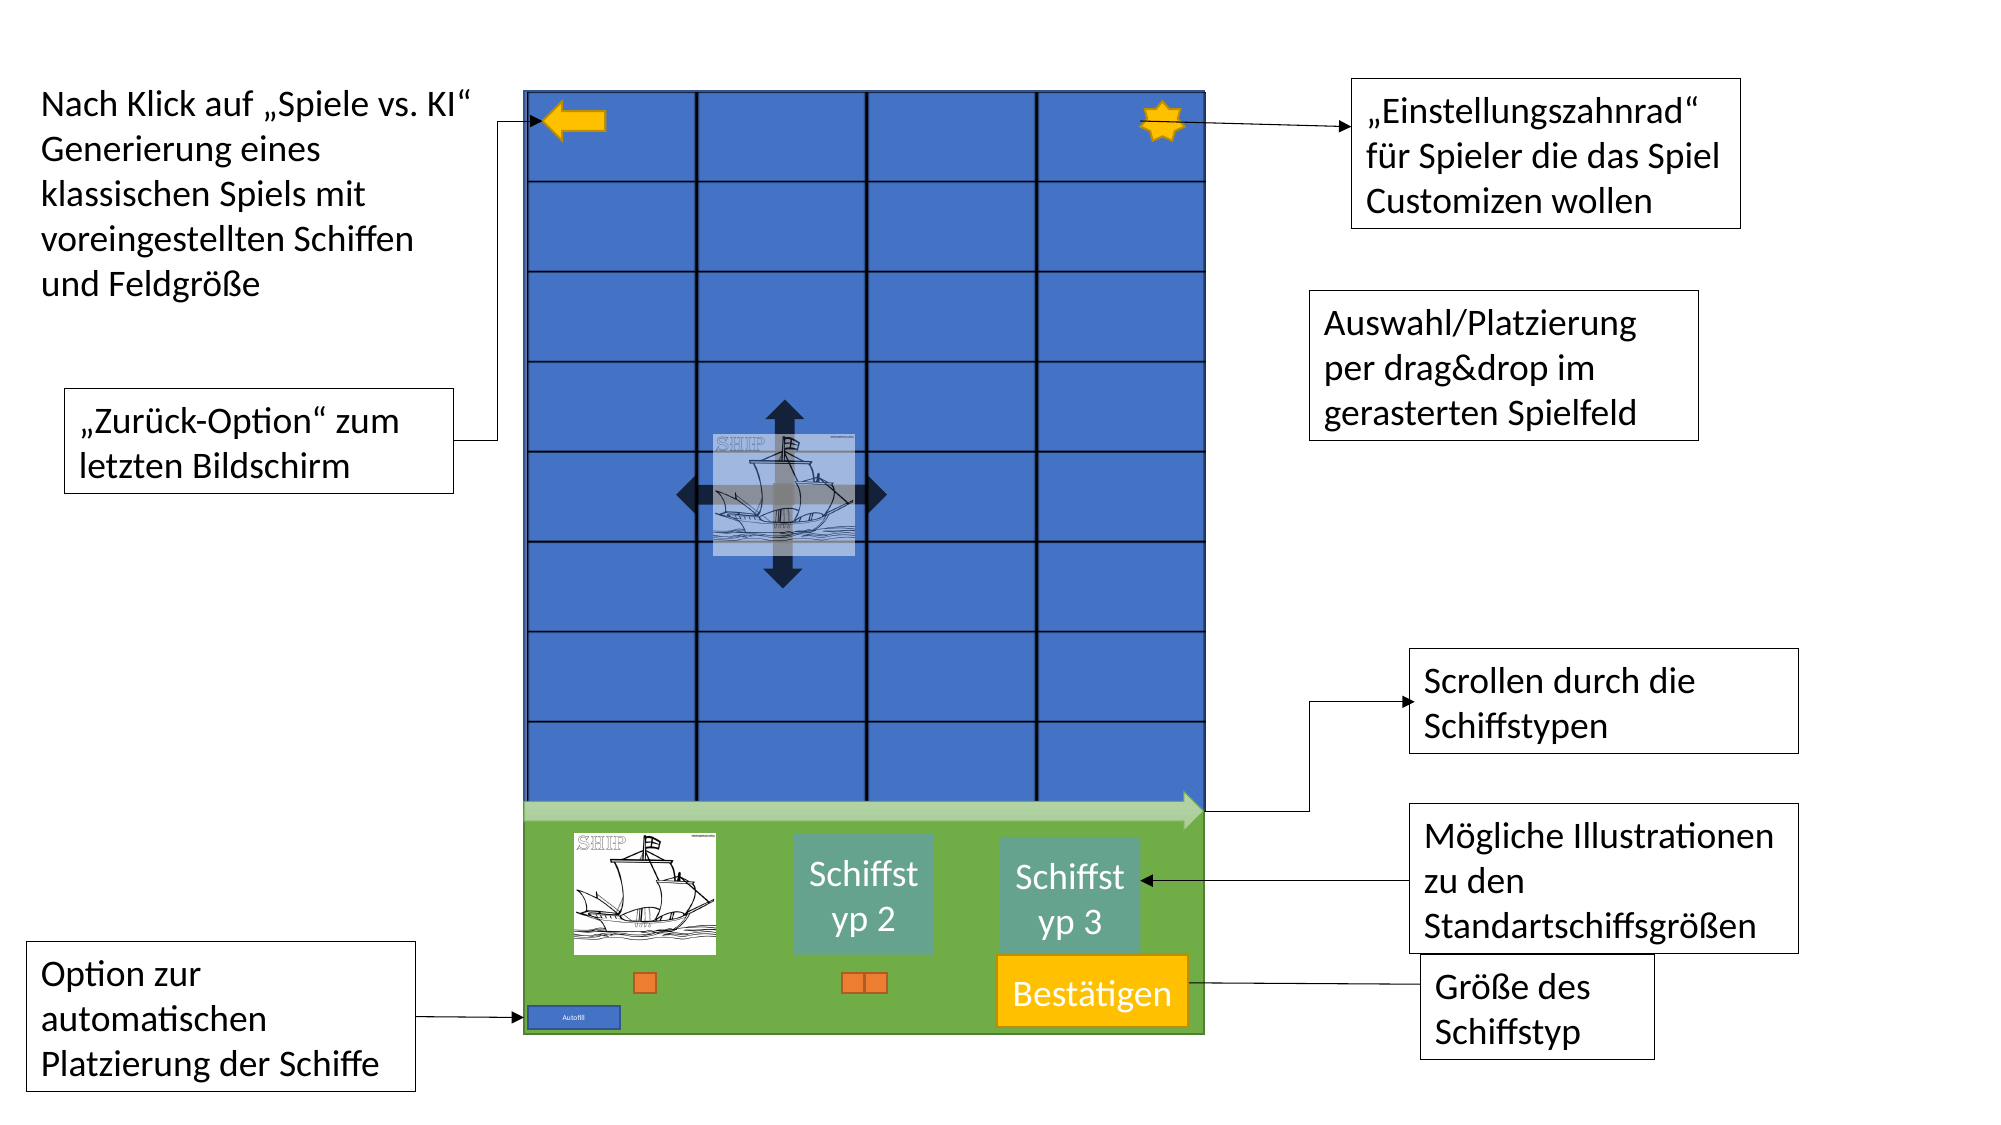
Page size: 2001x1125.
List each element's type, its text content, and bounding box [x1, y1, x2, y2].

text_box [523, 812, 1205, 1035]
text_box Nach Klick auf „Spiele vs. KI“ Generierung eines klassischen Spiels mit voreingestellten Schiffen und Feldgröße [26, 71, 492, 312]
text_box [1203, 701, 1415, 812]
text_box Auswahl/Platzierung per drag&drop im gerasterten Spielfeld [1309, 290, 1699, 441]
text_box Mögliche Illustrationen zu den Standartschiffsgrößen [1409, 803, 1799, 954]
text_box Bestätigen [996, 953, 1189, 1028]
text_box Schiffstyp 3 [999, 836, 1141, 953]
text_box „Einstellungszahnrad“ für Spieler die das Spiel Customizen wollen [1351, 78, 1741, 229]
text_box Autofill [527, 1005, 621, 1030]
text_box Größe des Schiffstyp [1420, 954, 1655, 1060]
text_box [523, 90, 1205, 110]
picture [574, 833, 716, 955]
text_box [841, 972, 864, 994]
text_box Scrollen durch die Schiffstypen [1409, 648, 1799, 754]
text_box „Zurück-Option“ zum letzten Bildschirm [64, 388, 454, 494]
text_box Option zur automatischen Platzierung der Schiffe [26, 941, 416, 1092]
text_box [633, 972, 657, 994]
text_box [453, 121, 543, 442]
picture [506, 92, 1226, 808]
text_box [552, 98, 564, 110]
text_box Schiffstyp 2 [793, 833, 934, 955]
text_box [864, 972, 888, 994]
text_box [523, 791, 1204, 833]
text_box [1143, 99, 1182, 110]
